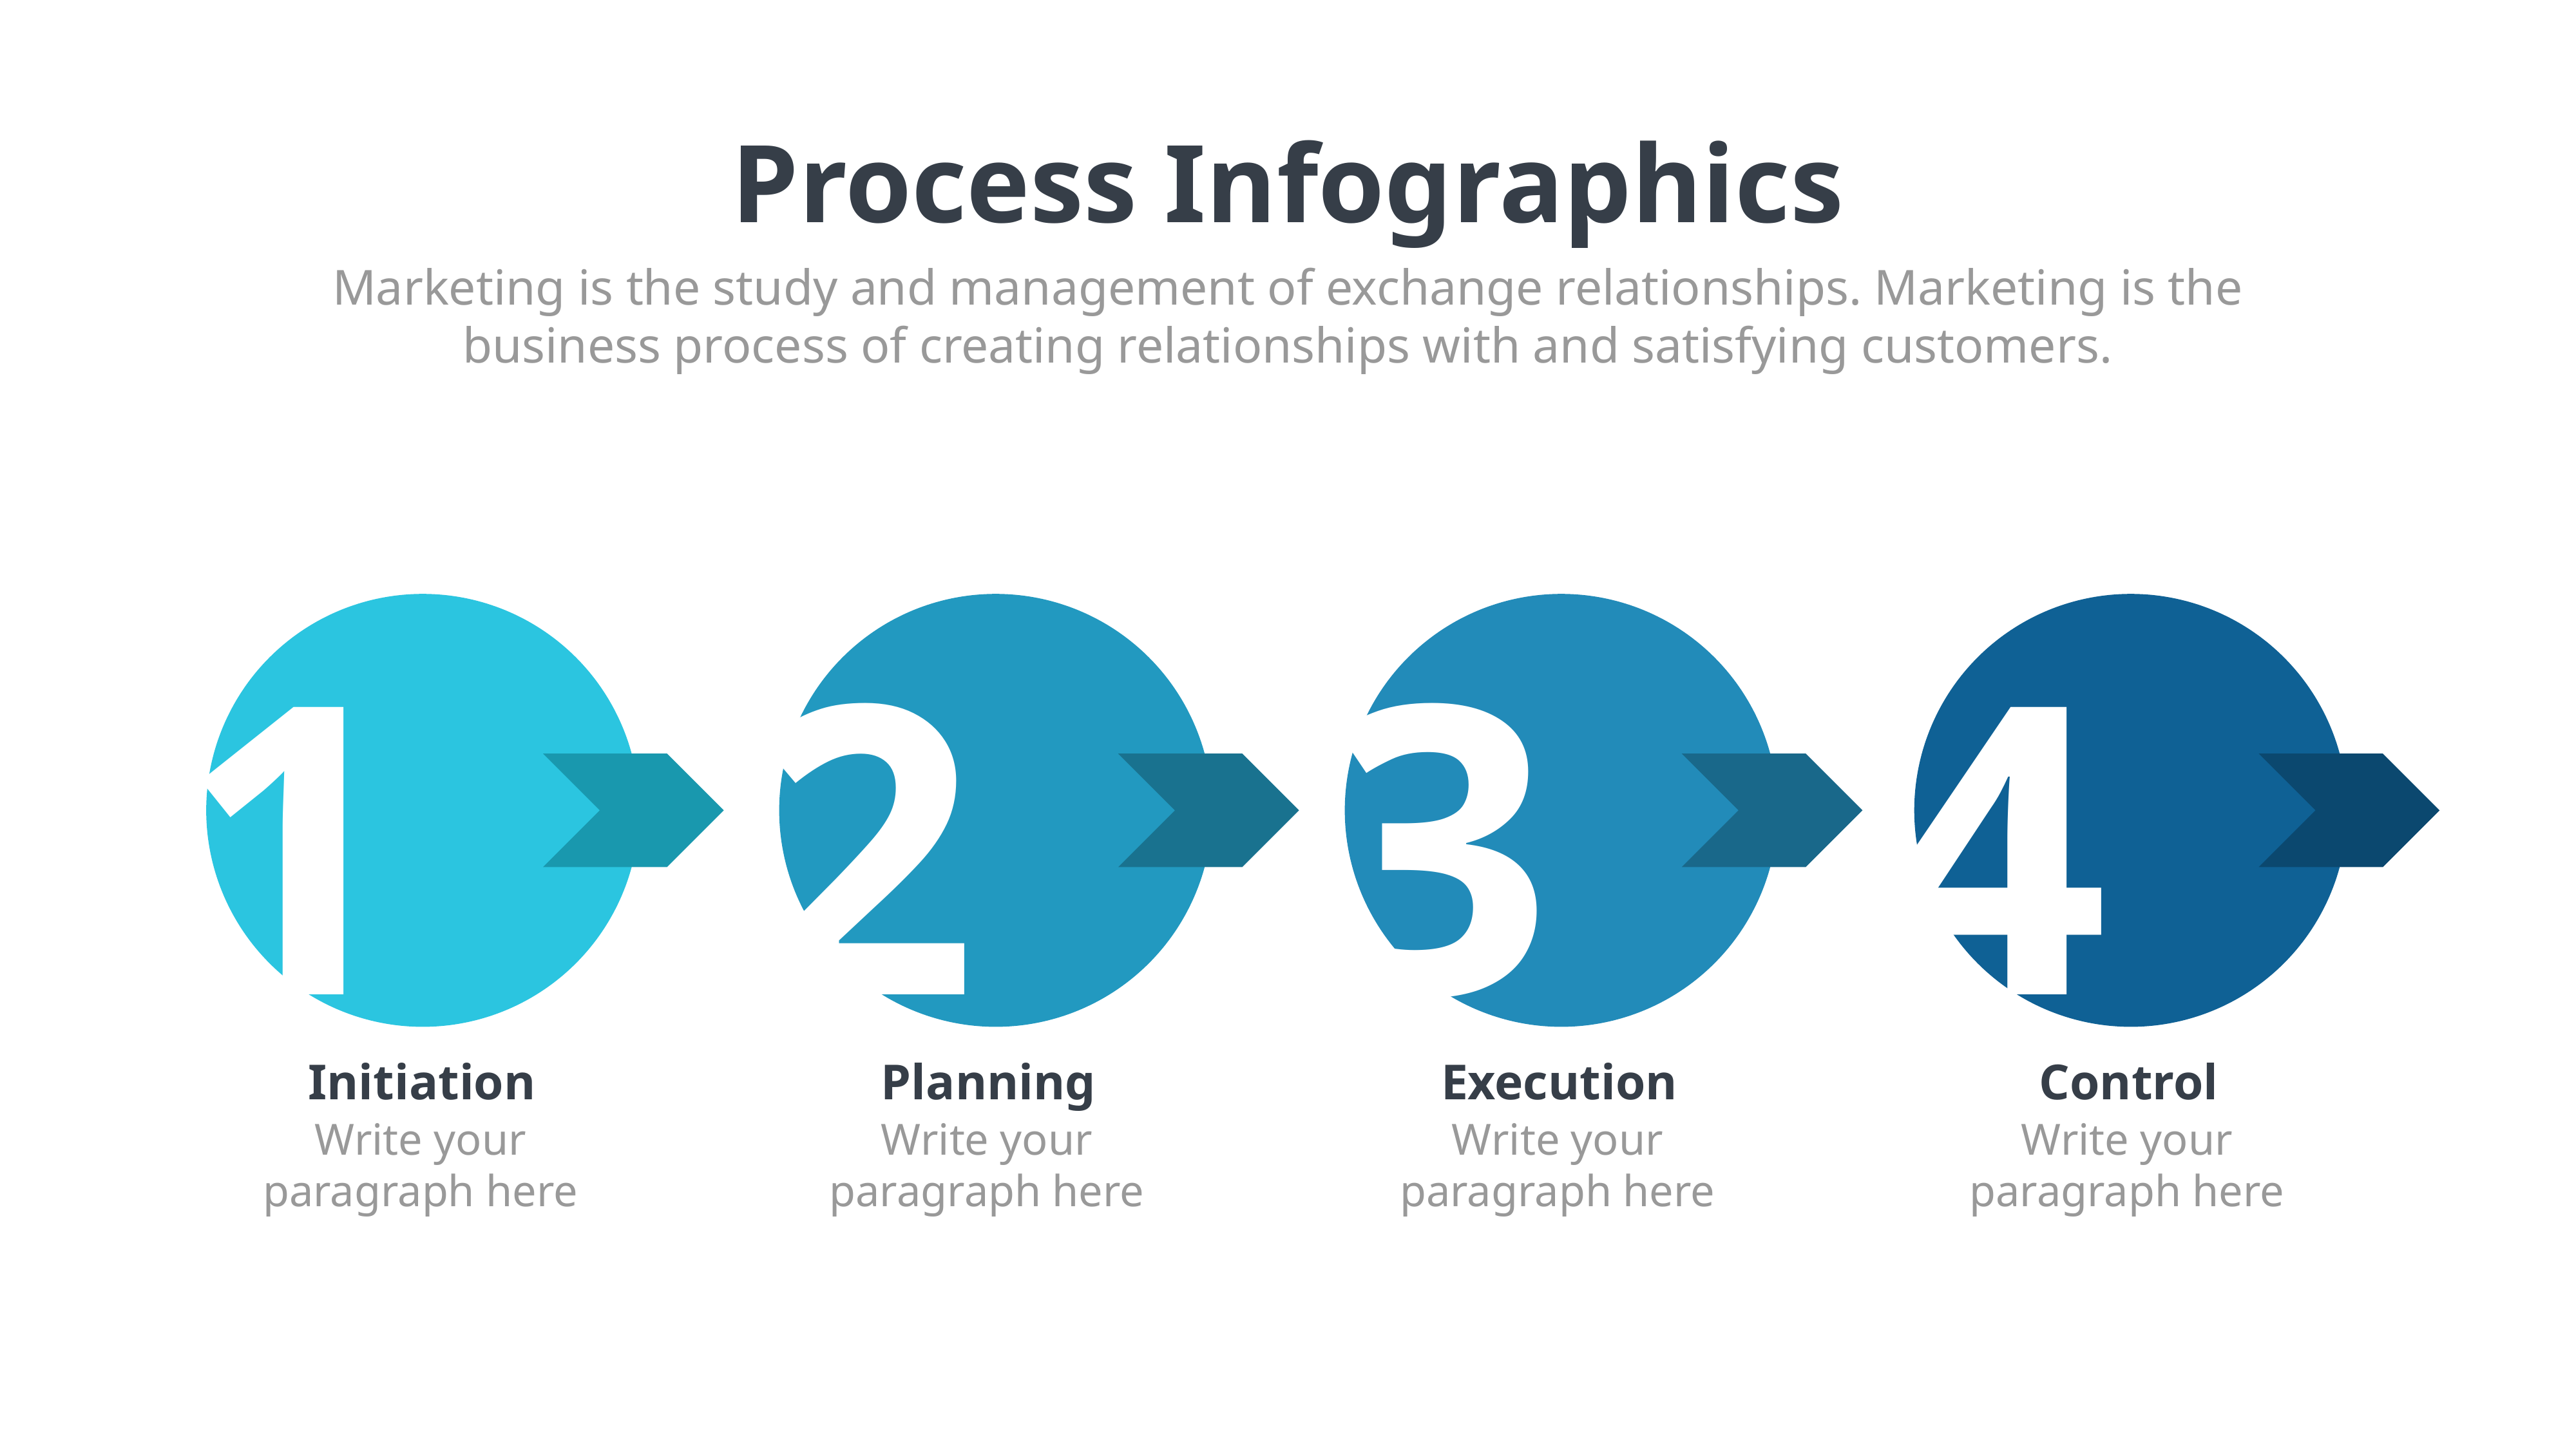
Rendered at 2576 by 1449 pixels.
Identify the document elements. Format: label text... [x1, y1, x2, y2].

text_box 1 [94, 587, 491, 1080]
text_box 2 [664, 587, 1061, 1080]
text_box Planning [859, 1046, 1118, 1107]
text_box Write your paragraph here [1943, 1107, 2311, 1220]
text_box Marketing is the study and management of exchange relationships. Marketing is the business process of creating relationships with and satisfying customers. [281, 251, 2295, 377]
text_box Execution [1430, 1046, 1688, 1107]
text_box Control [1999, 1046, 2258, 1107]
text_box 3 [1239, 587, 1636, 1080]
text_box [1061, 603, 1205, 1017]
text_box Initiation [293, 1046, 551, 1107]
text_box [491, 605, 632, 1016]
text_box Write your paragraph here [803, 1107, 1171, 1220]
text_box [1681, 753, 1863, 867]
text_box Process Infographics [692, 110, 1884, 249]
text_box [2258, 753, 2440, 867]
text_box [2191, 602, 2340, 1018]
text_box 4 [1795, 587, 2191, 1080]
text_box [543, 753, 724, 867]
text_box Write your paragraph here [1373, 1107, 1742, 1220]
text_box [1118, 753, 1299, 867]
text_box Write your paragraph here [236, 1107, 605, 1220]
text_box [1636, 607, 1771, 1014]
